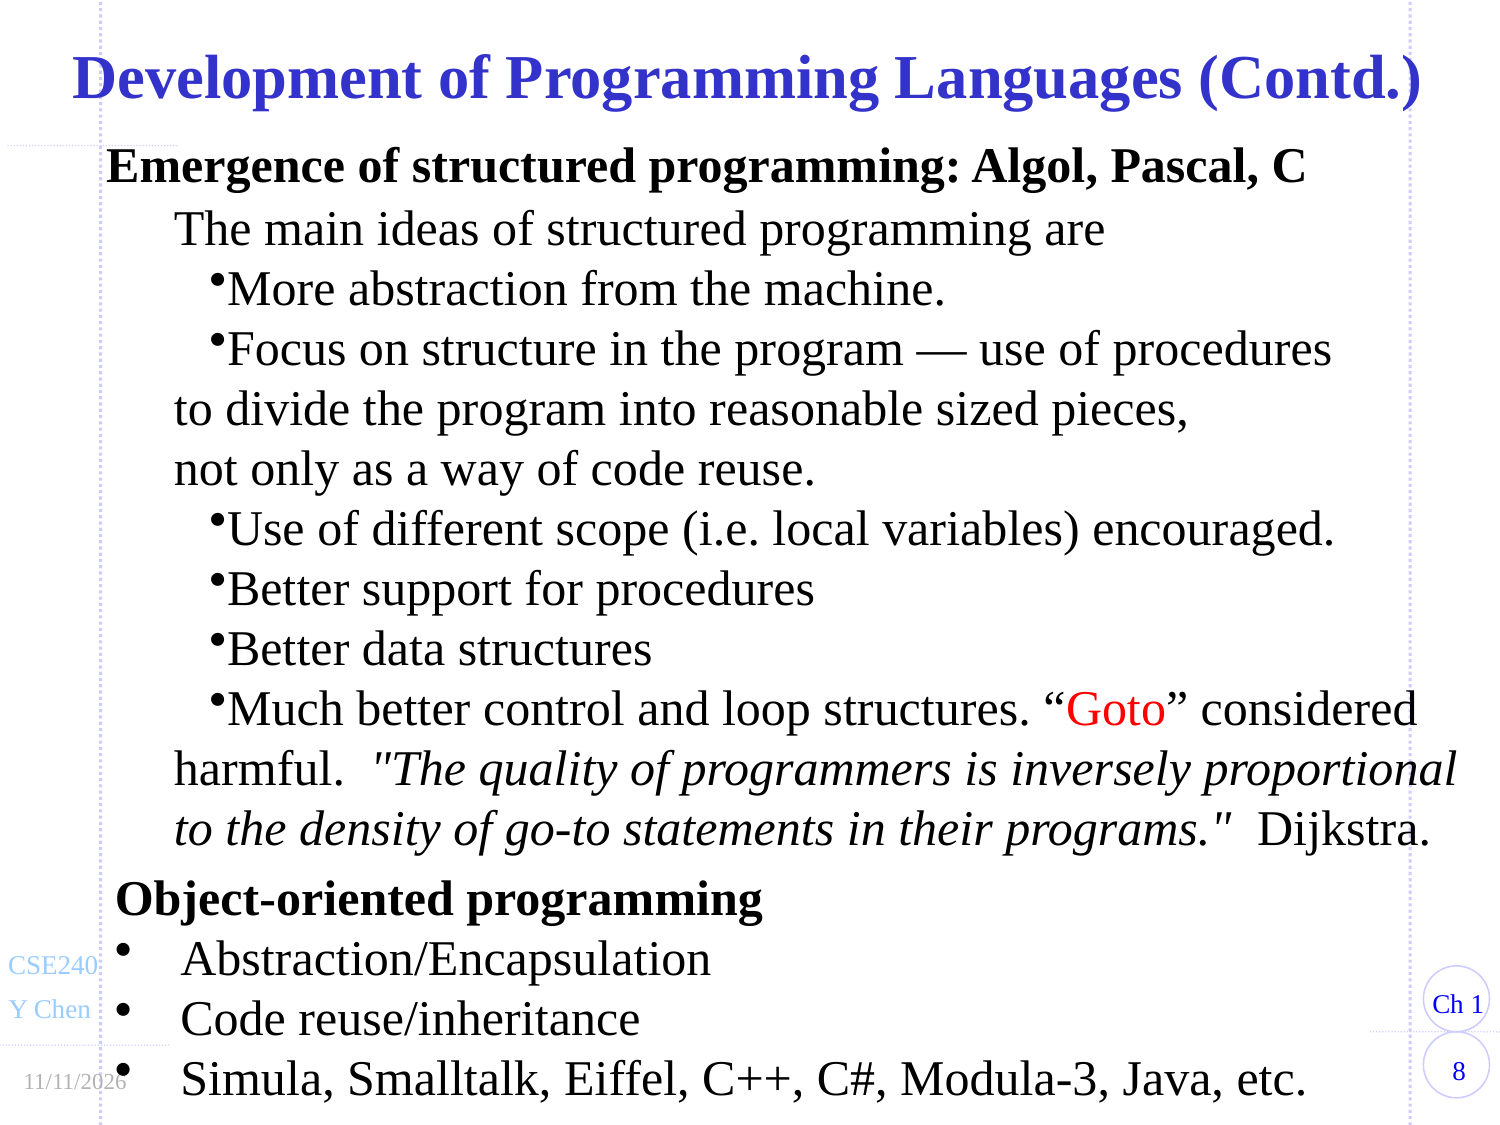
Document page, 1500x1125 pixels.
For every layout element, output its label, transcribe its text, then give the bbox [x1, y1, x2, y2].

text_box Object-oriented programming Abstraction/Encapsulation Code reuse/inheritance Simula, Smalltalk, Eiffel, C++, C#, Modula-3, Java, etc. [99, 857, 1413, 1113]
text_box Emergence of structured programming: Algol, Pascal, C [91, 124, 1324, 200]
text_box The main ideas of structured programming are More abstraction from the machine. Focus on structure in the program — use of procedures to divide the program into reasonable sized pieces, not only as a way of code reuse. Use of different scope (i.e. local variables) encouraged. Better support for procedures Better data structures Much better control and loop structures. “Goto” considered harmful. "The quality of programmers is inversely proportional to the density of go-to statements in their programs." Dijkstra. [87, 187, 1488, 864]
text_box Development of Programming Languages (Contd.) [12, 26, 1500, 133]
